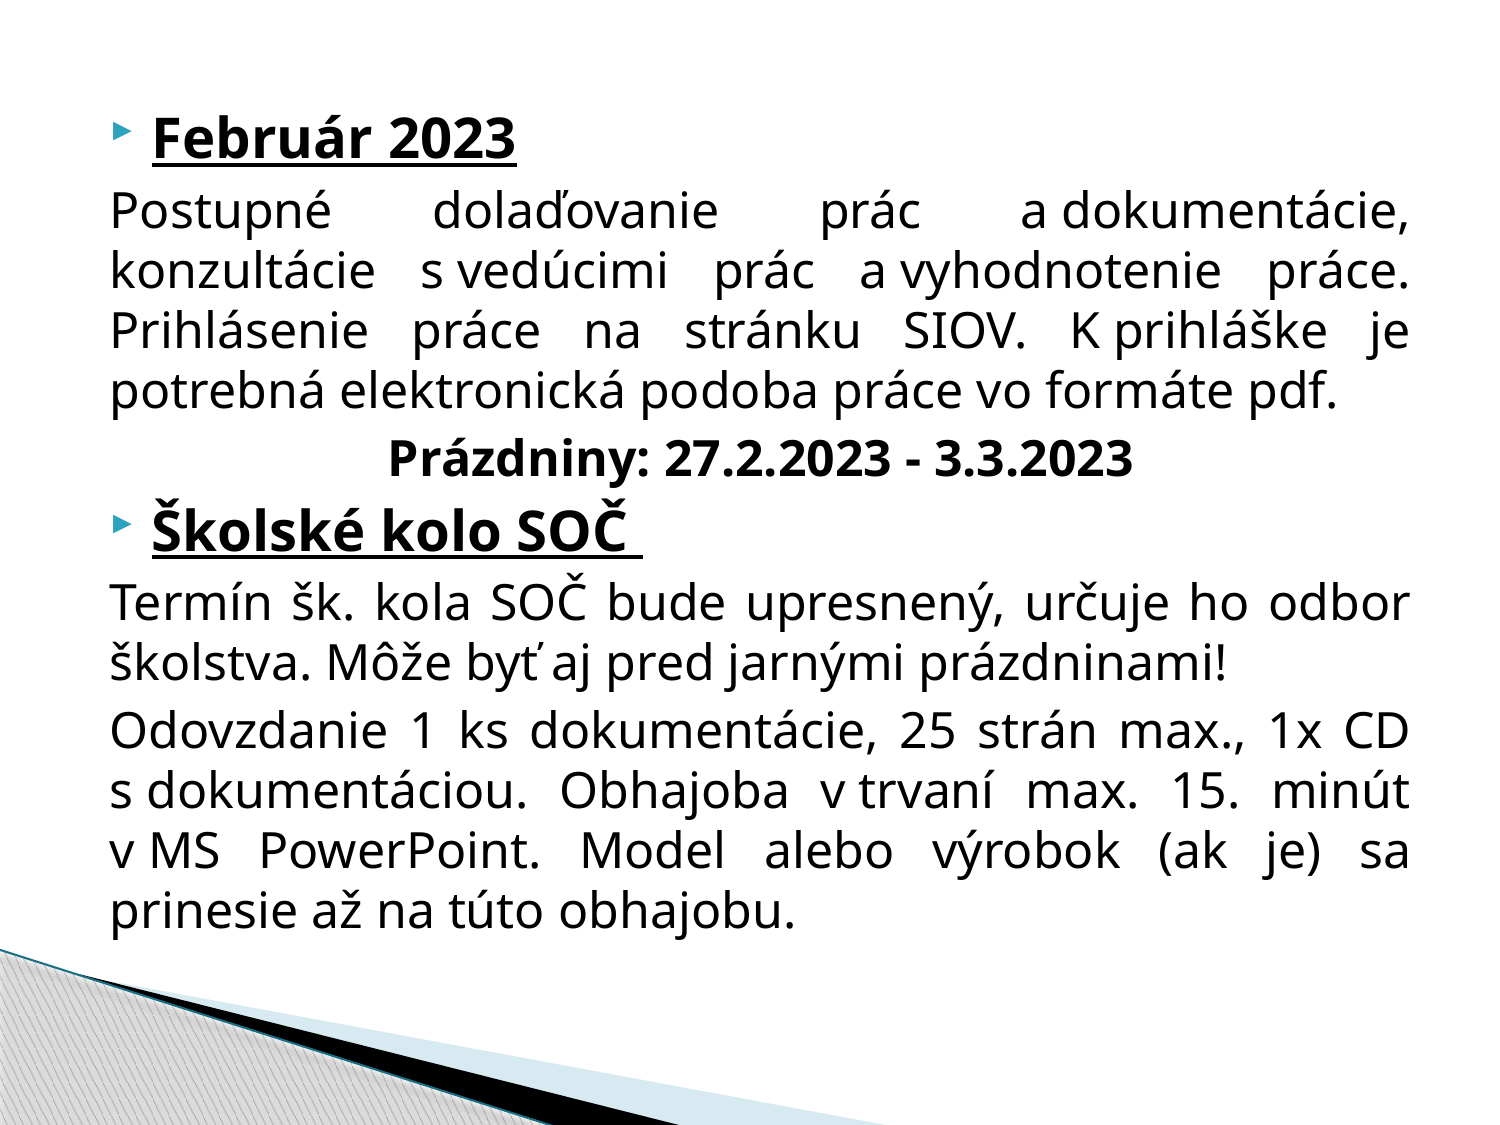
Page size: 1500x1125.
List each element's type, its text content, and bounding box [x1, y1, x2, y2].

list Február 2023 Postupné dolaďovanie prác a dokumentácie, konzultácie s vedúcimi prác a vyhodnotenie práce. Prihlásenie práce na stránku SIOV. K prihláške je potrebná elektronická podoba práce vo formáte pdf. Prázdniny: 27.2.2023 - 3.3.2023 Školské kolo SOČ Termín šk. kola SOČ bude upresnený, určuje ho odbor školstva. Môže byť aj pred jarnými prázdninami! Odovzdanie 1 ks dokumentácie, 25 strán max., 1x CD s dokumentáciou. Obhajoba v trvaní max. 15. minút v MS PowerPoint. Model alebo výrobok (ak je) sa prinesie až na túto obhajobu. [76, 19, 1427, 762]
